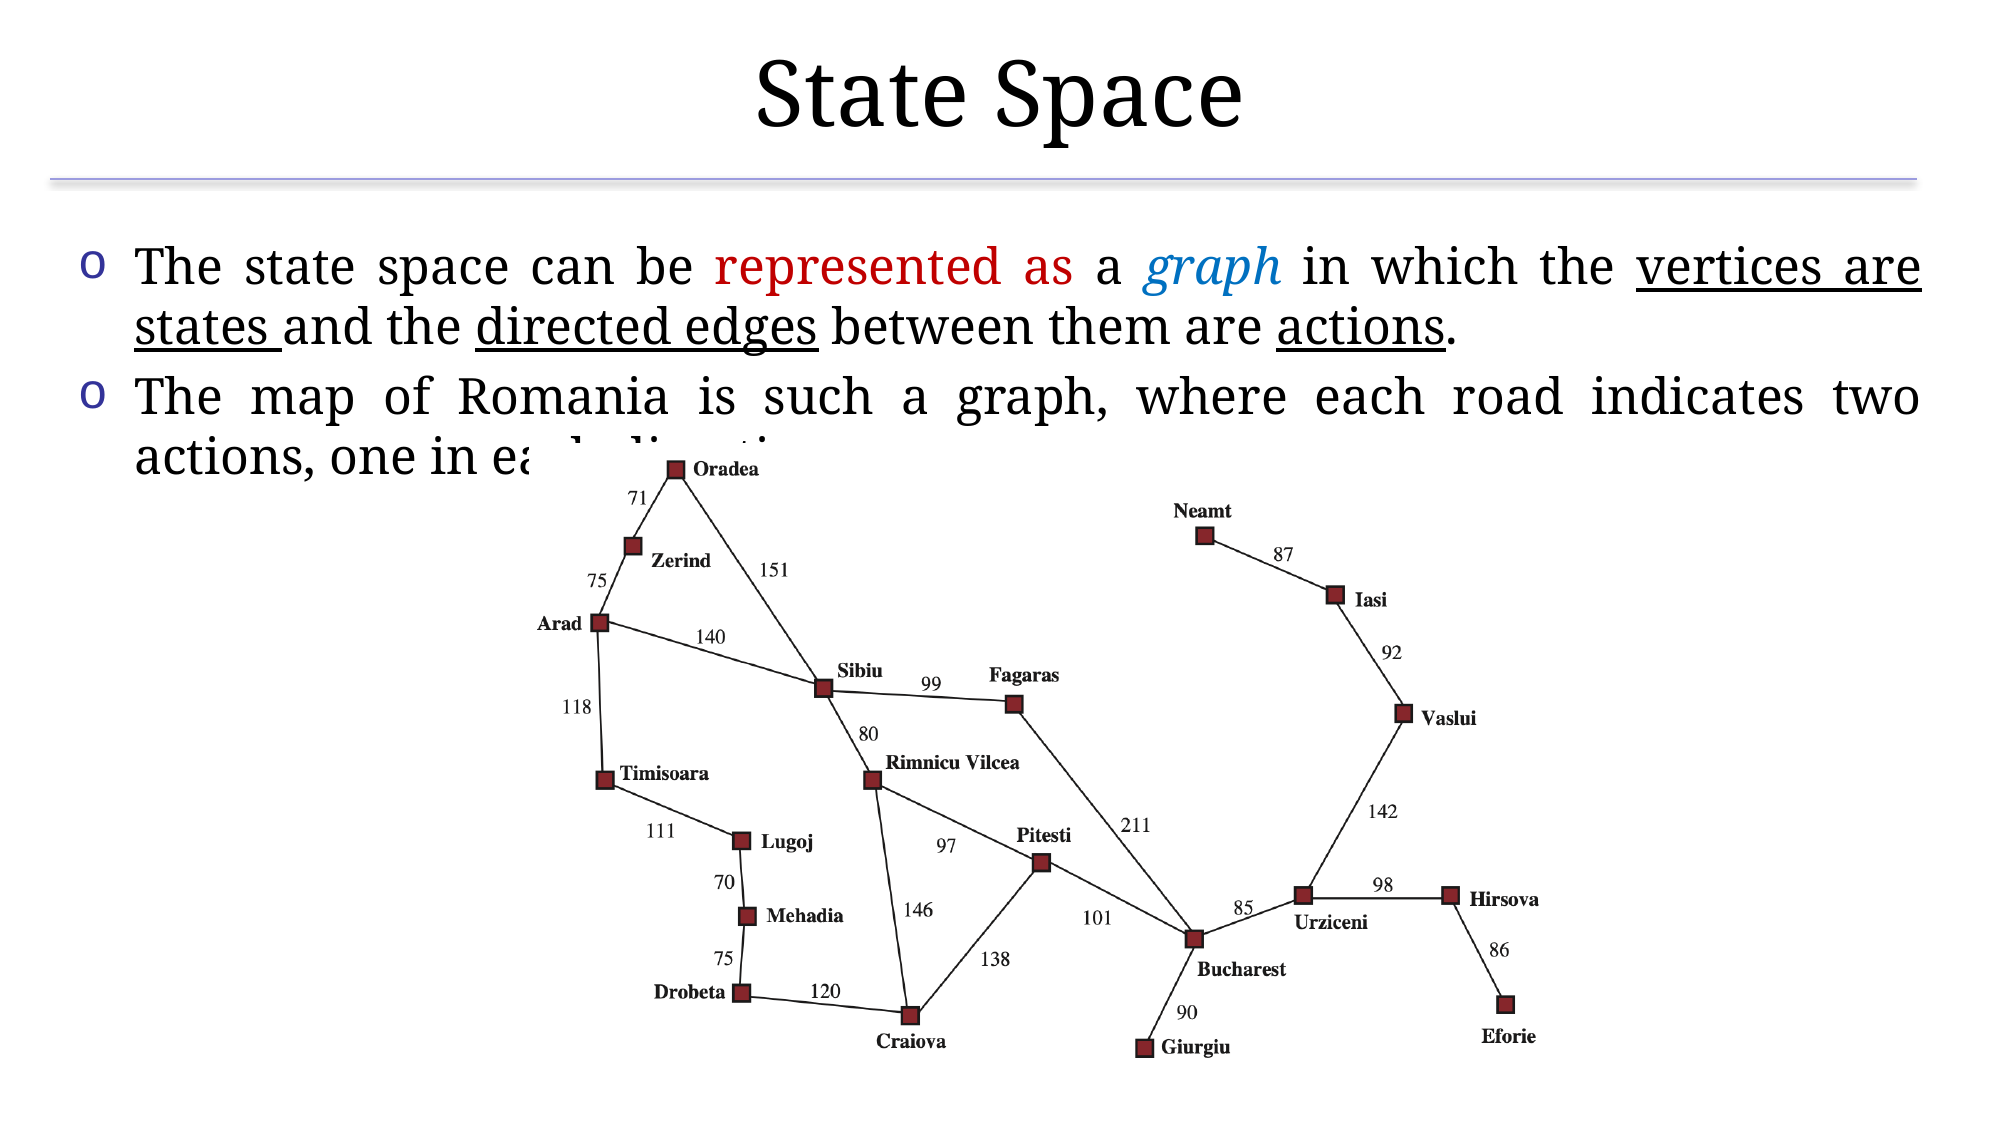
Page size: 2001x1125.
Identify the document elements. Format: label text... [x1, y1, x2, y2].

list The state space can be represented as a graph in which the vertices are states and the directed edges between them are actions. The map of Romania is such a graph, where each road indicates two actions, one in each direction. [66, 228, 1934, 1063]
picture [529, 443, 1556, 1063]
title State Space [0, 0, 2000, 184]
